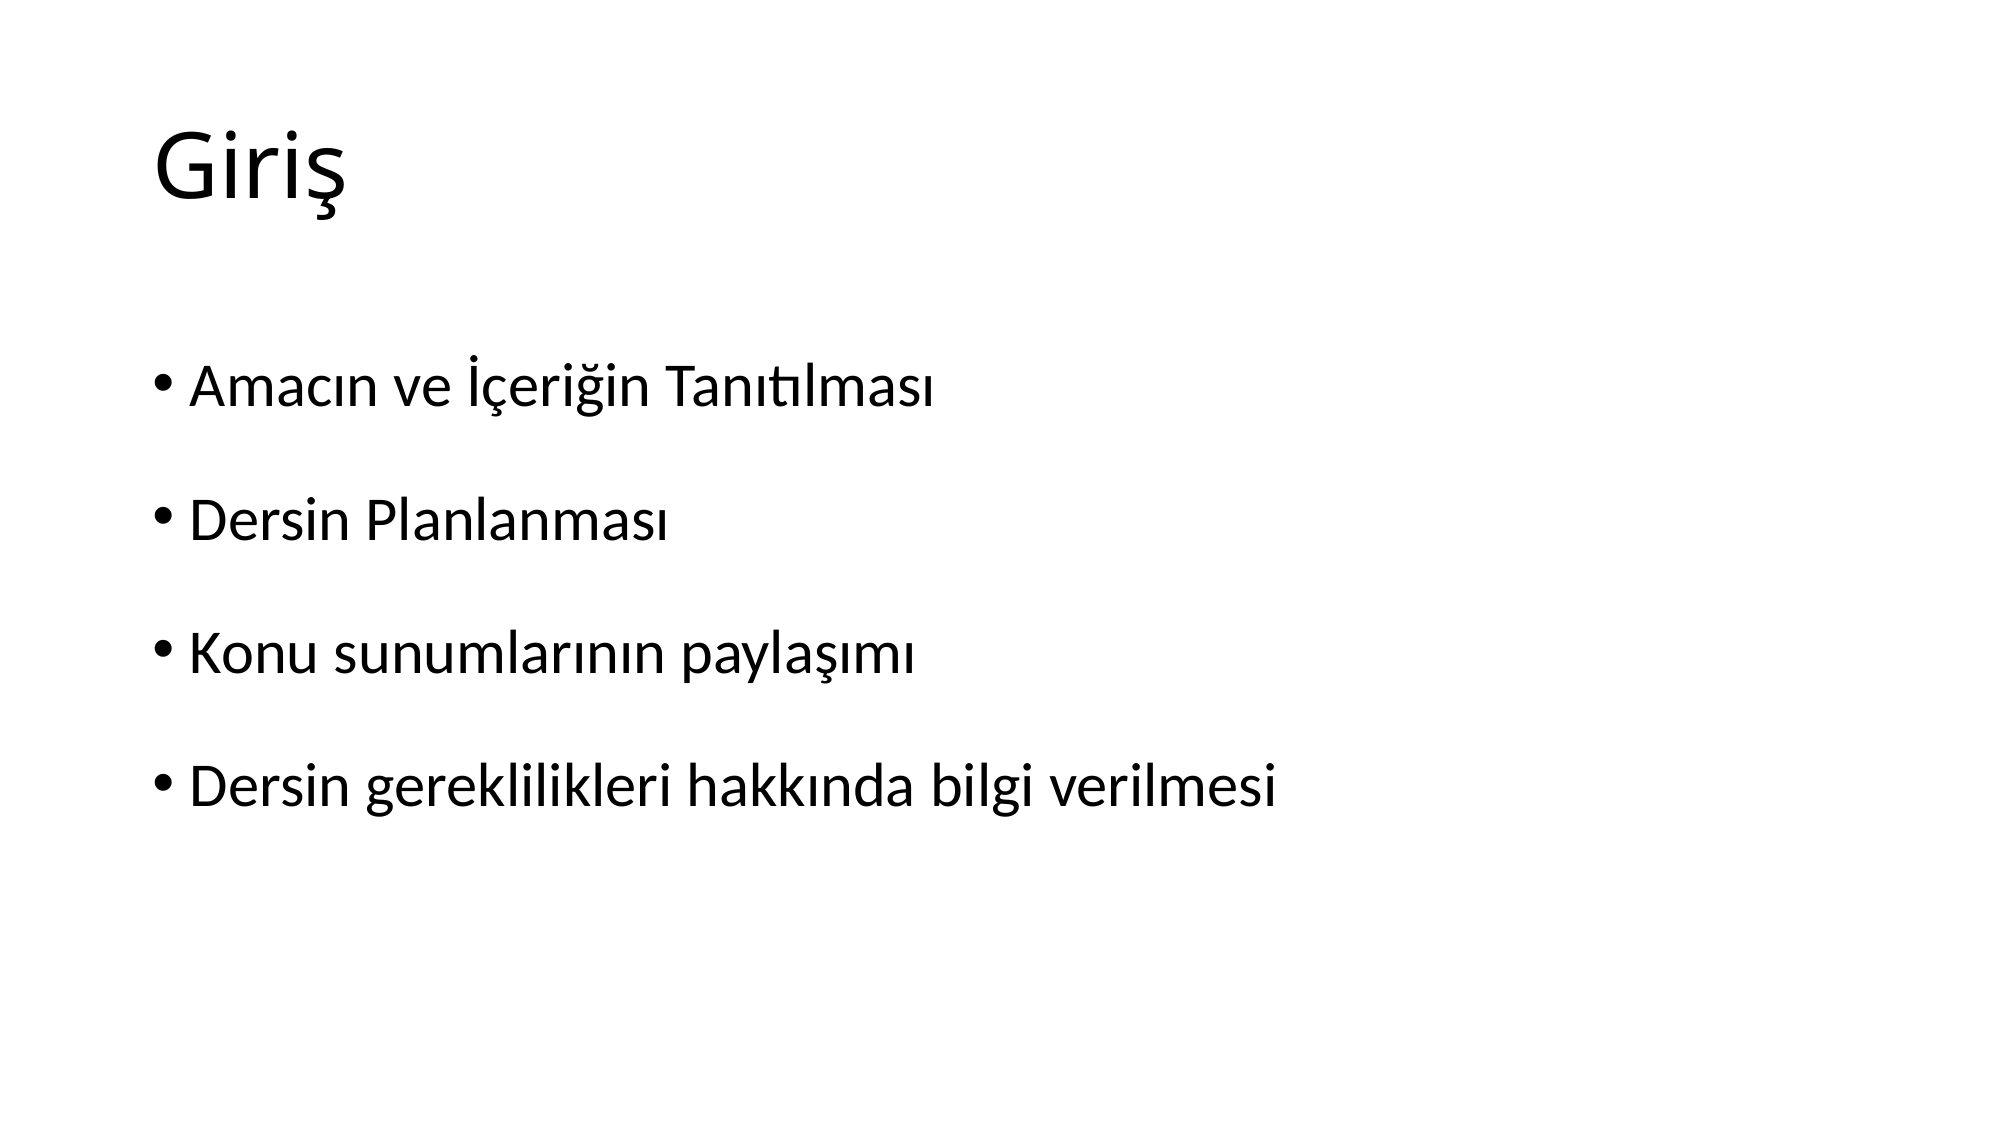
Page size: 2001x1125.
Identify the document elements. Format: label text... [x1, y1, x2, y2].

list Amacın ve İçeriğin Tanıtılması Dersin Planlanması Konu sunumlarının paylaşımı Dersin gereklilikleri hakkında bilgi verilmesi [137, 299, 1863, 1014]
title Giriş [137, 59, 1863, 278]
